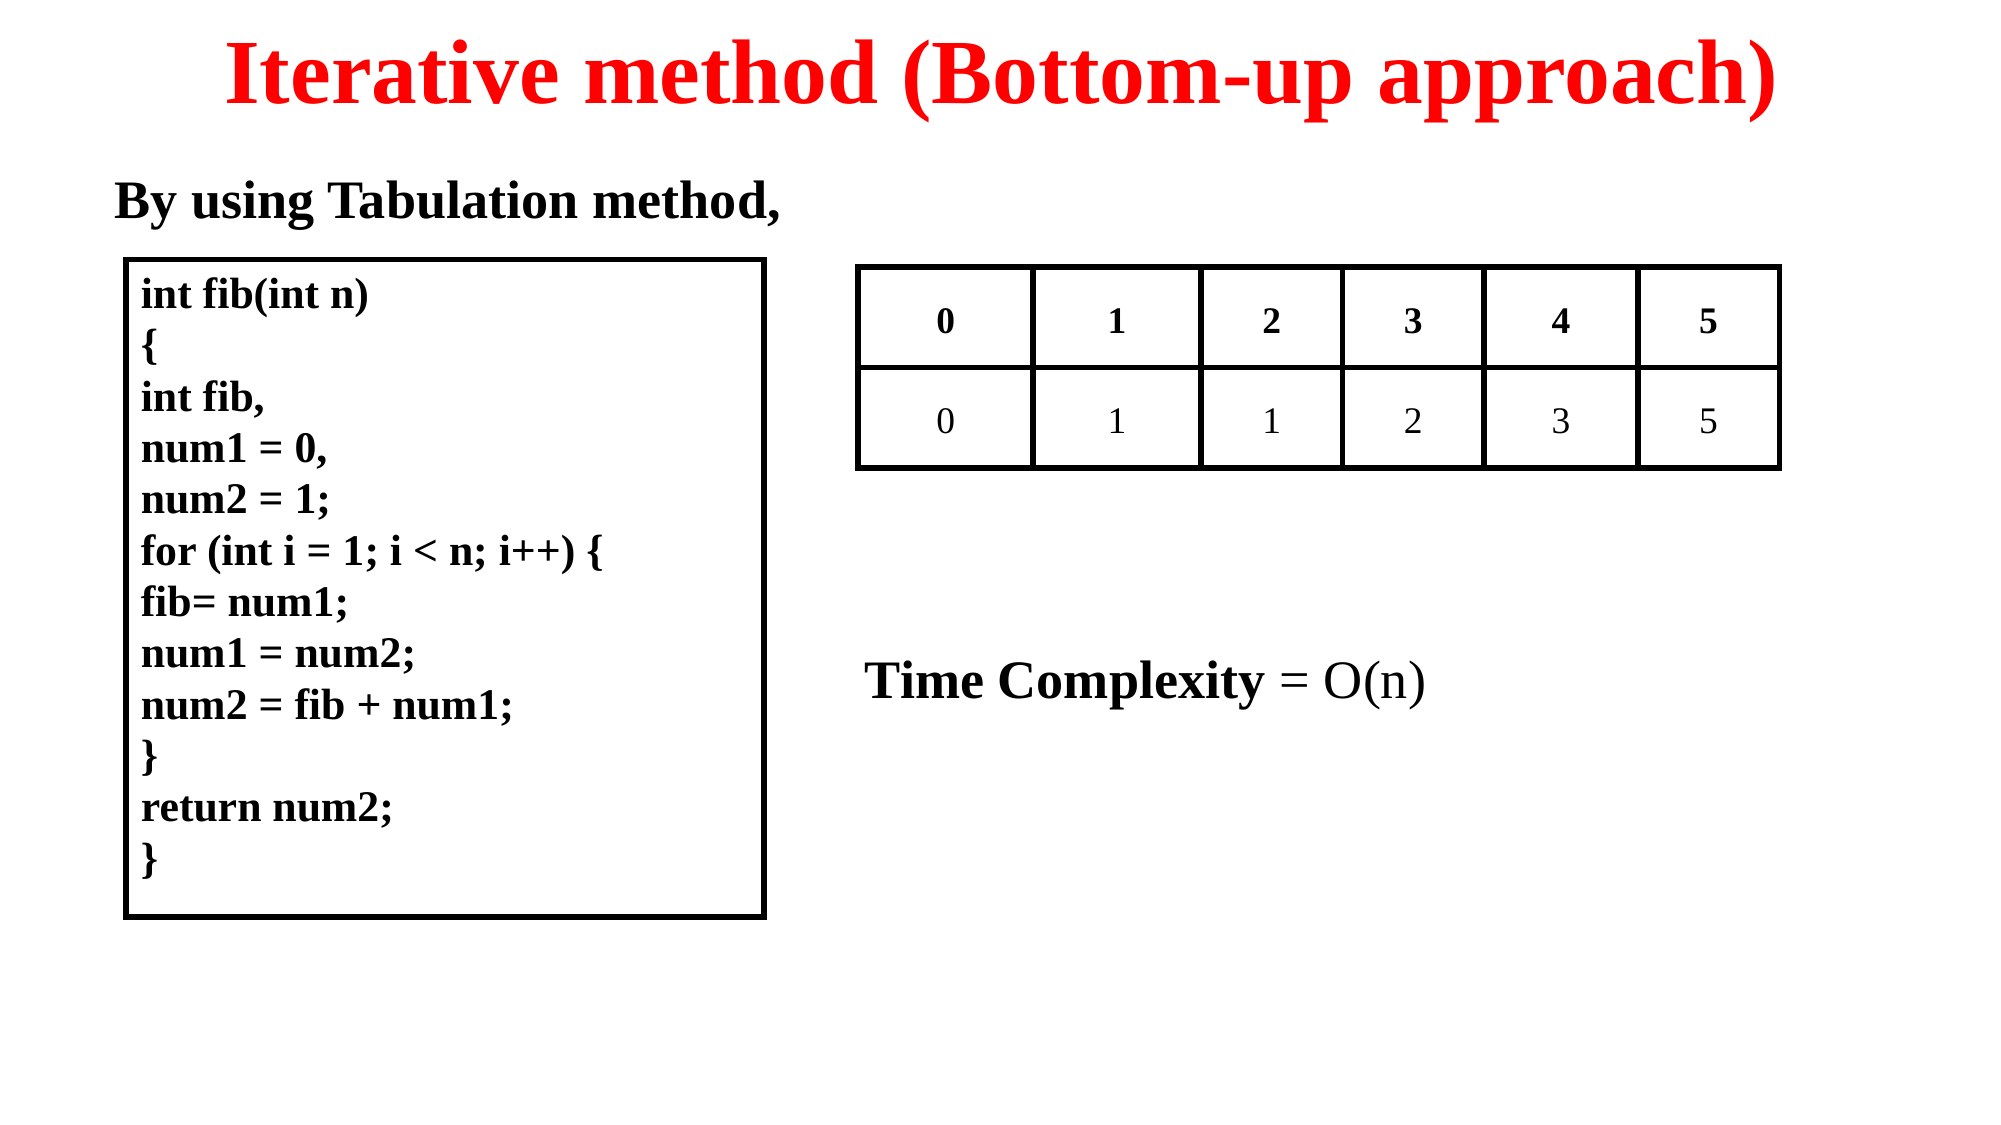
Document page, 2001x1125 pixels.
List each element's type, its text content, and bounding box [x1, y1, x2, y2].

table_header 5 [1641, 270, 1777, 365]
table_cell 2 [1345, 370, 1481, 465]
table_cell 1 [1204, 370, 1340, 465]
table_cell 1 [1036, 370, 1198, 465]
title Iterative method (Bottom-up approach) [102, 18, 1903, 115]
table_header 4 [1487, 270, 1635, 365]
table_cell 5 [1641, 370, 1777, 465]
table_header 0 [861, 270, 1030, 365]
table_cell 0 [861, 370, 1030, 465]
table_header 2 [1204, 270, 1340, 365]
table_header 3 [1345, 270, 1481, 365]
table_cell 3 [1487, 370, 1635, 465]
list By using Tabulation method, Time Complexity = O(n) [99, 153, 1969, 1095]
table_header 1 [1036, 270, 1198, 365]
table_header int fib(int n) { int fib, num1 = 0, num2 = 1; for (int i = 1; i < n; i++) { fib= num1; num1 = num2; num2 = fib + num1; } return num2; } [129, 262, 761, 914]
